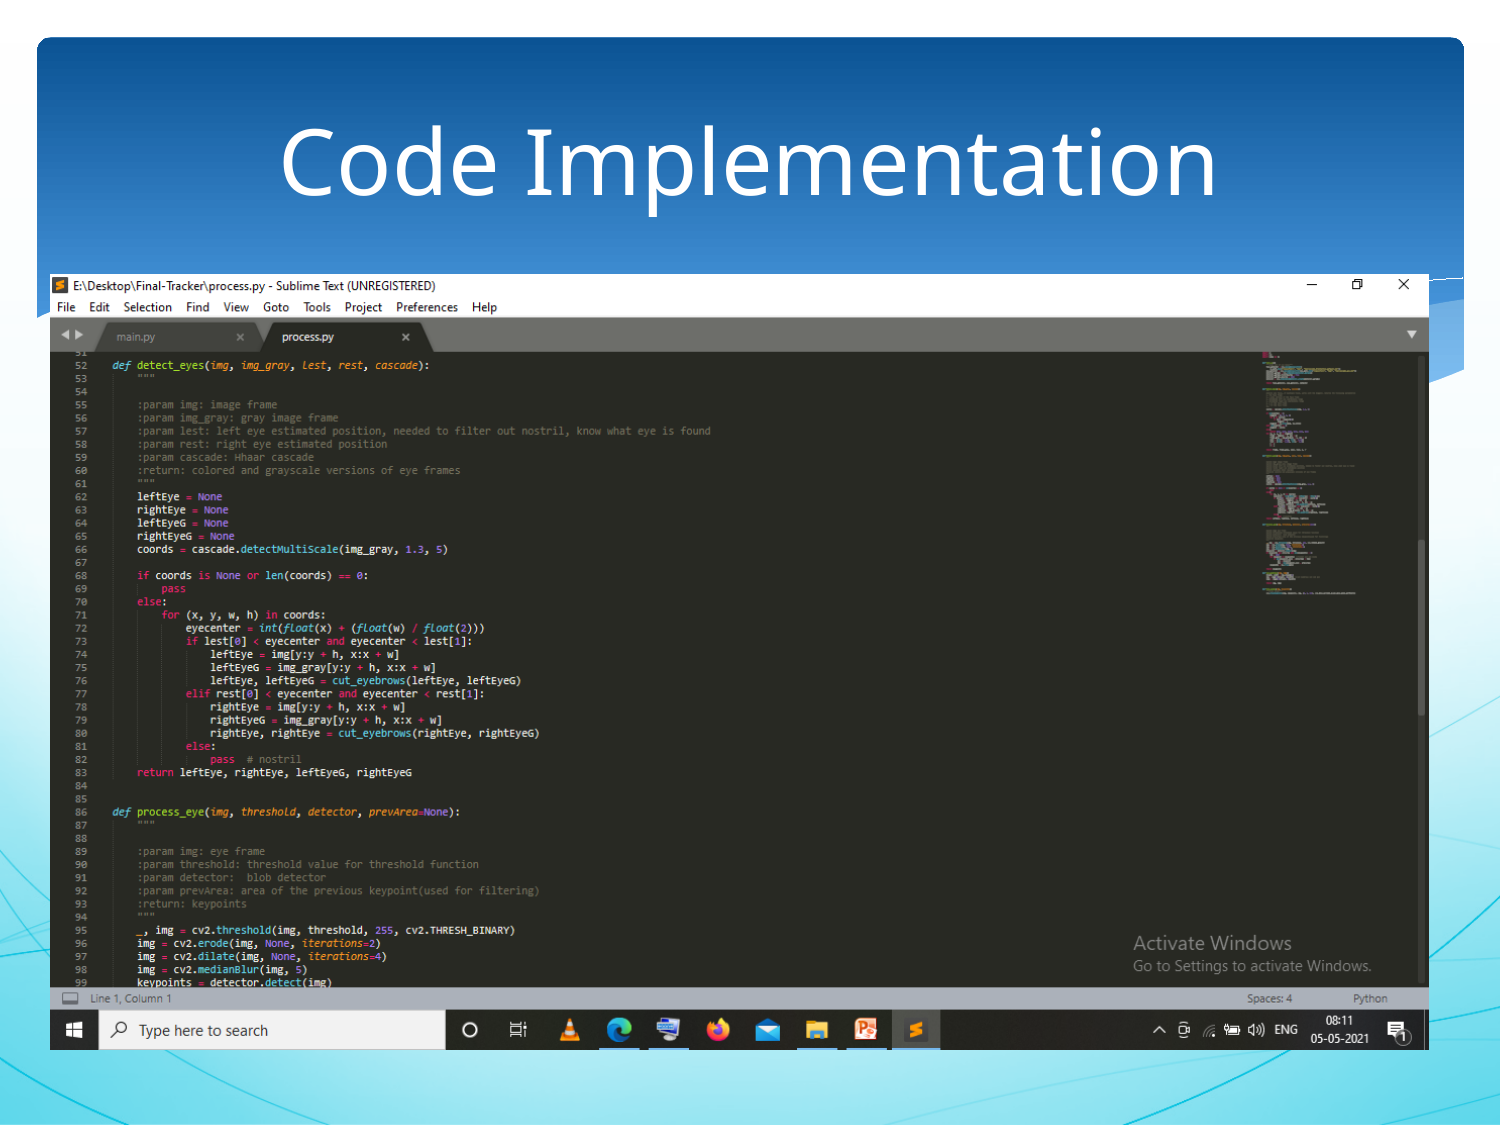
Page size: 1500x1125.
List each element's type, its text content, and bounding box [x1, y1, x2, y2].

title Code Implementation [75, 55, 1425, 261]
picture [49, 274, 1429, 1051]
